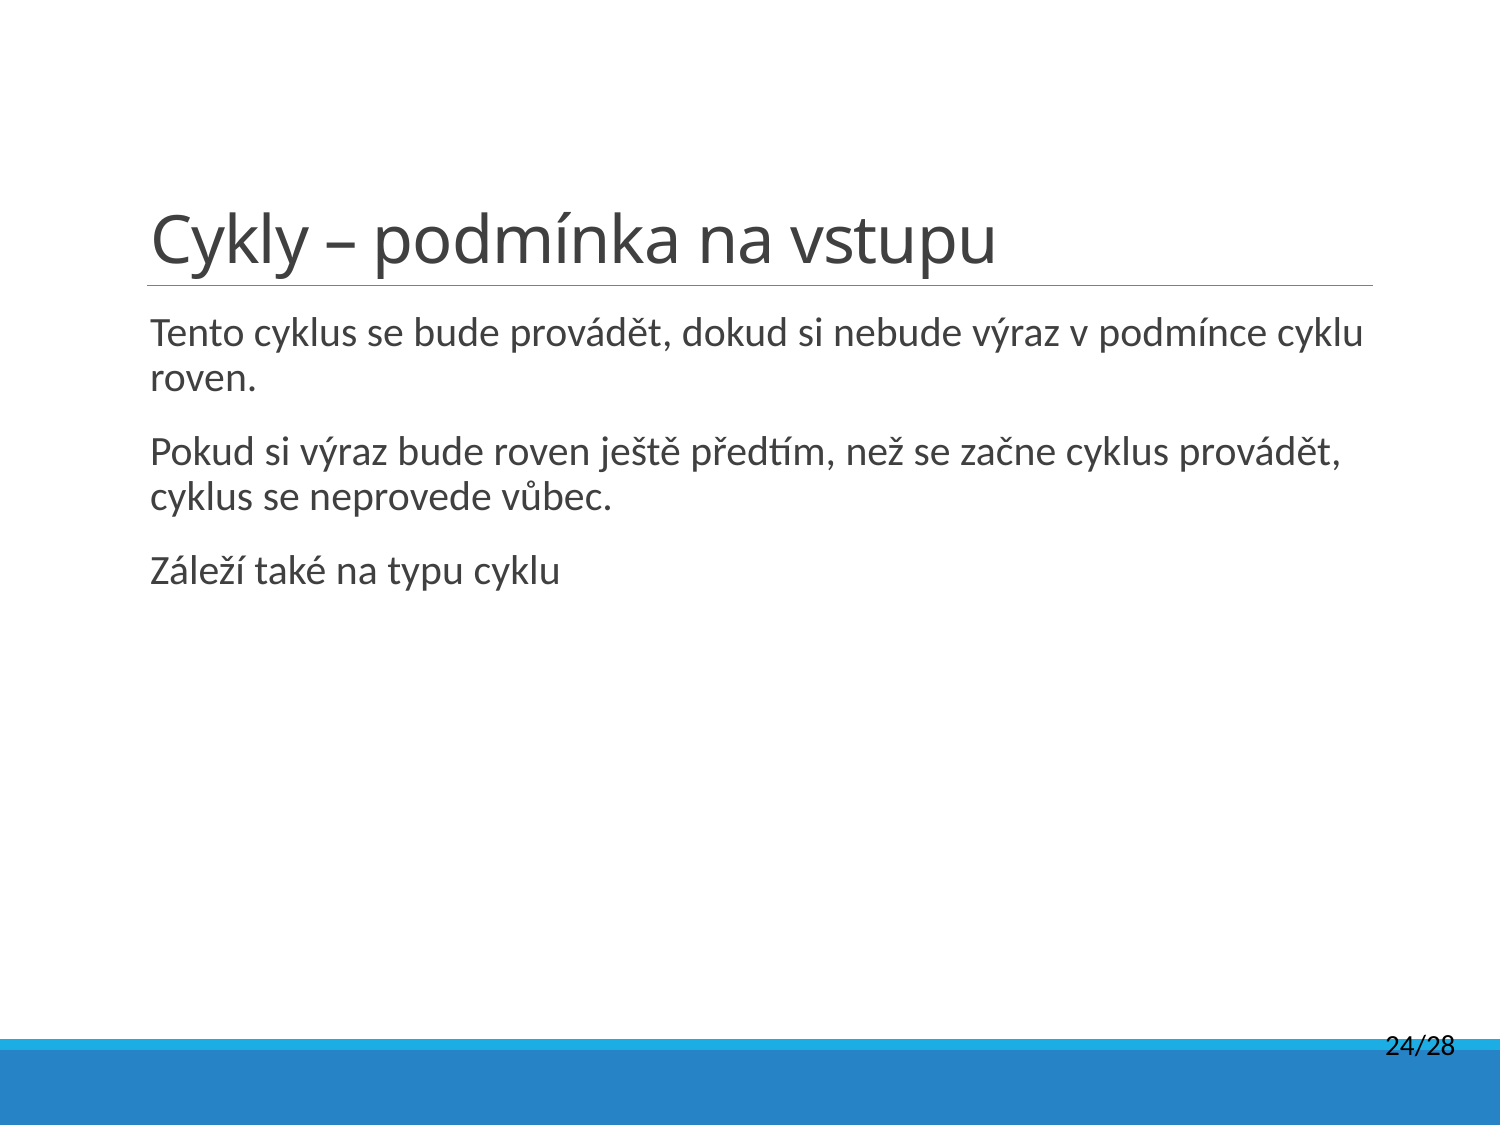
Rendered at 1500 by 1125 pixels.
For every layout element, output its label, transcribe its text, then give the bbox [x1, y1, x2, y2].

list Tento cyklus se bude provádět, dokud si nebude výraz v podmínce cyklu roven. Pokud si výraz bude roven ještě předtím, než se začne cyklus provádět, cyklus se neprovede vůbec. Záleží také na typu cyklu [135, 302, 1373, 963]
title Cykly – podmínka na vstupu [135, 47, 1373, 285]
slide_number 24/28 [1298, 1013, 1471, 1074]
